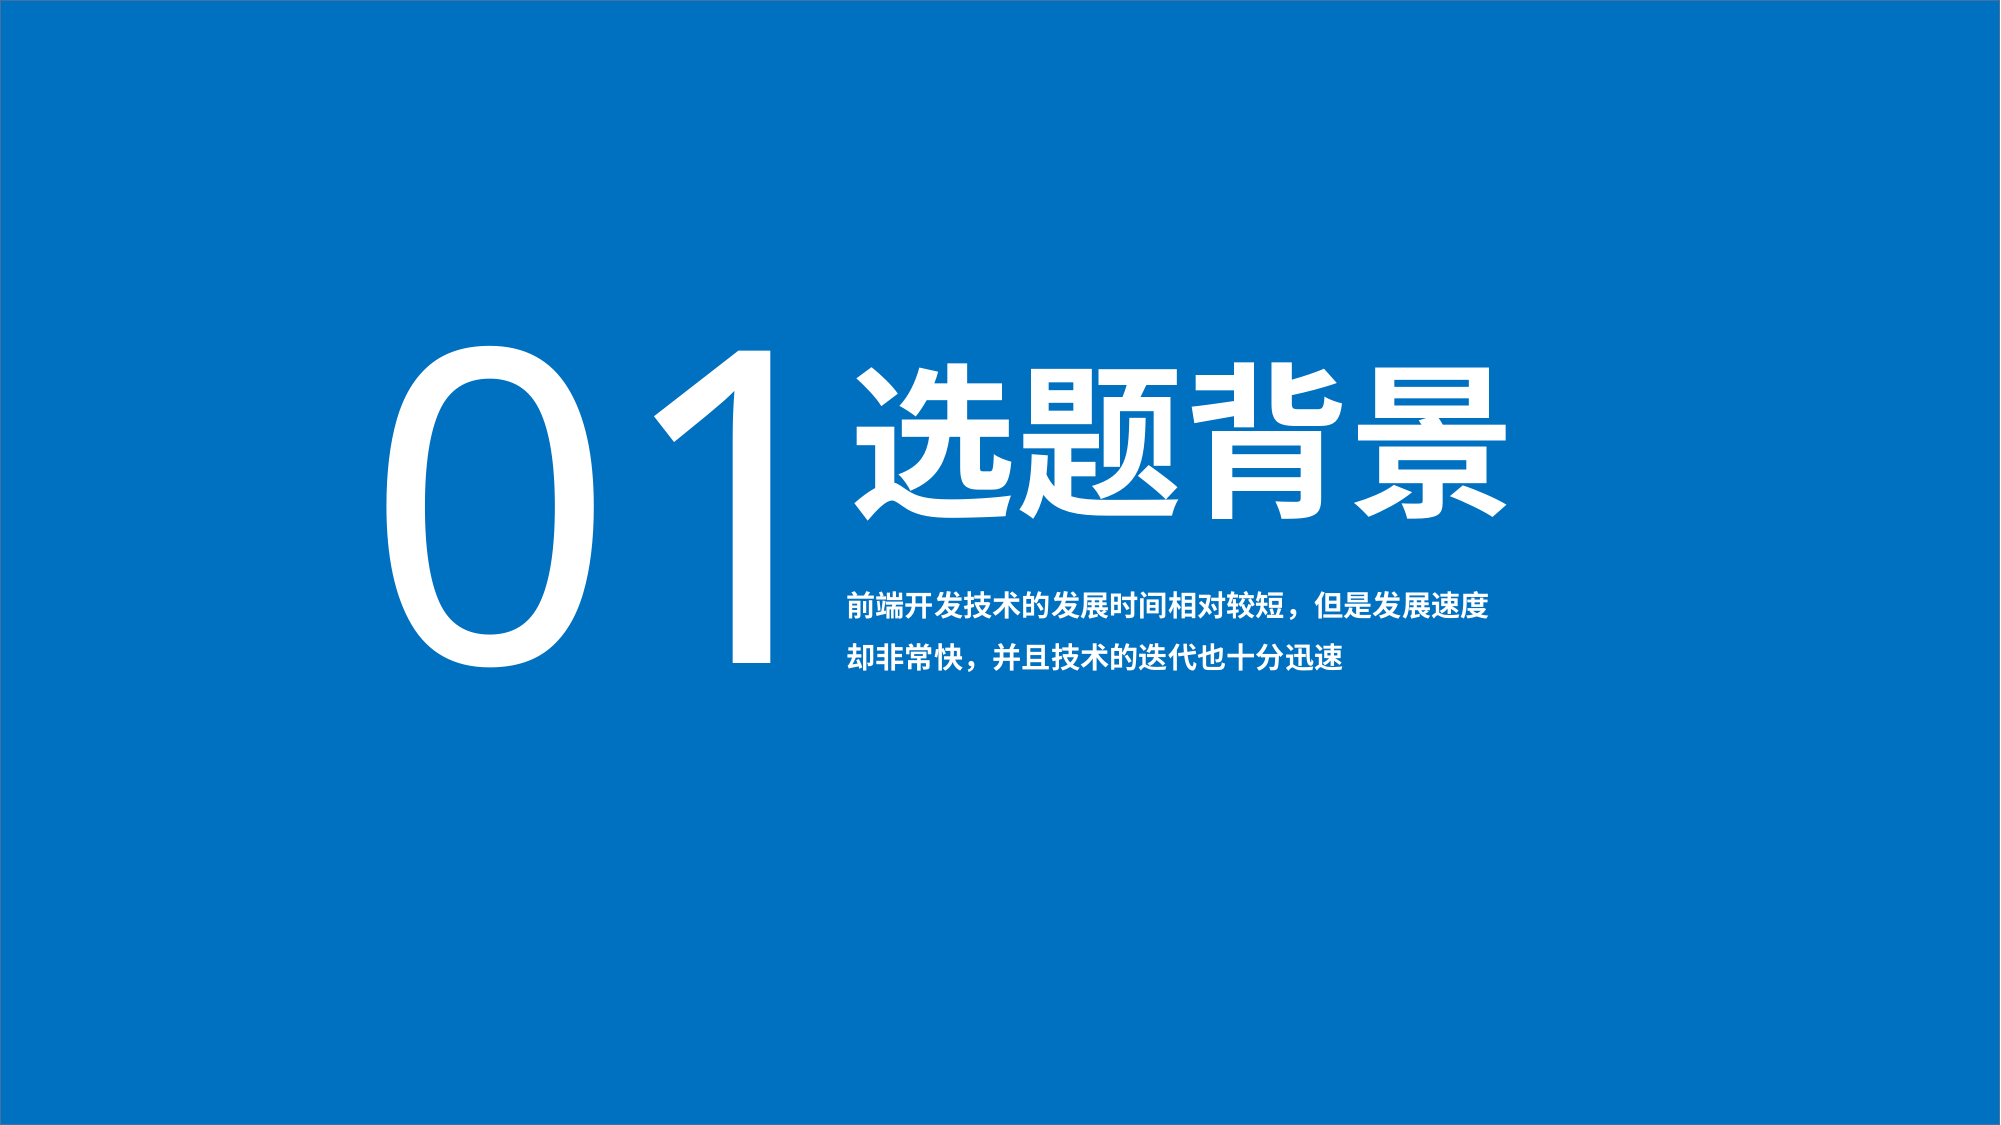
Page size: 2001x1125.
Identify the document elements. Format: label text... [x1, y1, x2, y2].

text_box [0, 0, 2000, 1125]
text_box 选题背景 [835, 330, 1532, 545]
text_box 01 [350, 219, 881, 759]
text_box 前端开发技术的发展时间相对较短，但是发展速度却非常快，并且技术的迭代也十分迅速 [831, 562, 1512, 683]
